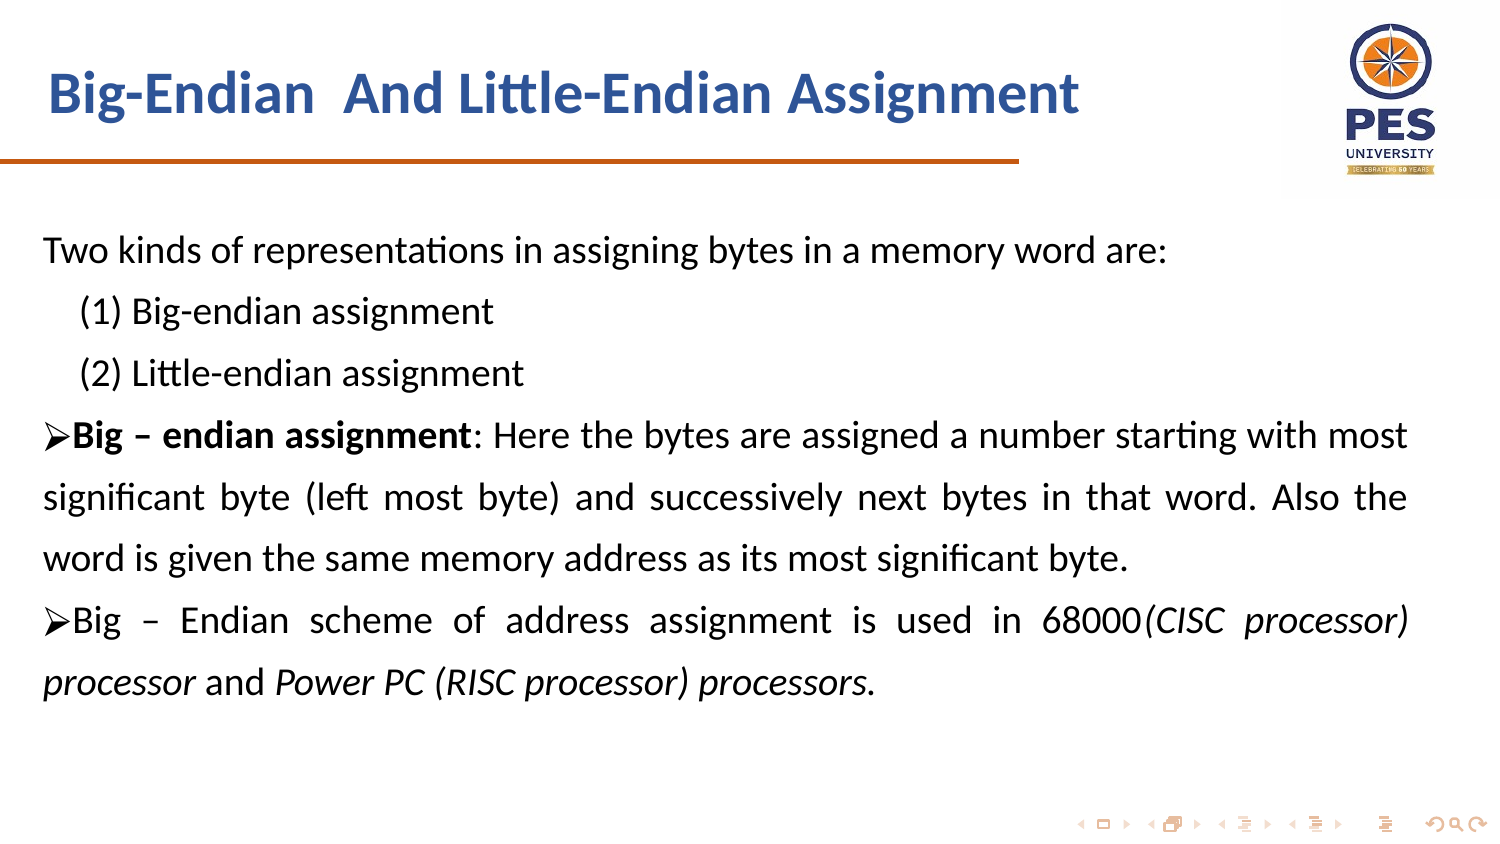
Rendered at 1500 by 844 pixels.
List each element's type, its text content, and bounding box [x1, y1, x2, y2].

title Big-Endian And Little-Endian Assignment [44, 50, 1216, 197]
text_box Two kinds of representations in assigning bytes in a memory word are: (1) Big-endian assignment (2) Little-endian assignment Big – endian assignment: Here the bytes are assigned a number starting with most significant byte (left most byte) and successively next bytes in that word. Also the word is given the same memory address as its most significant byte. Big – Endian scheme of address assignment is used in 68000(CISC processor) processor and Power PC (RISC processor) processors. [19, 197, 1434, 715]
picture [1281, 0, 1500, 199]
